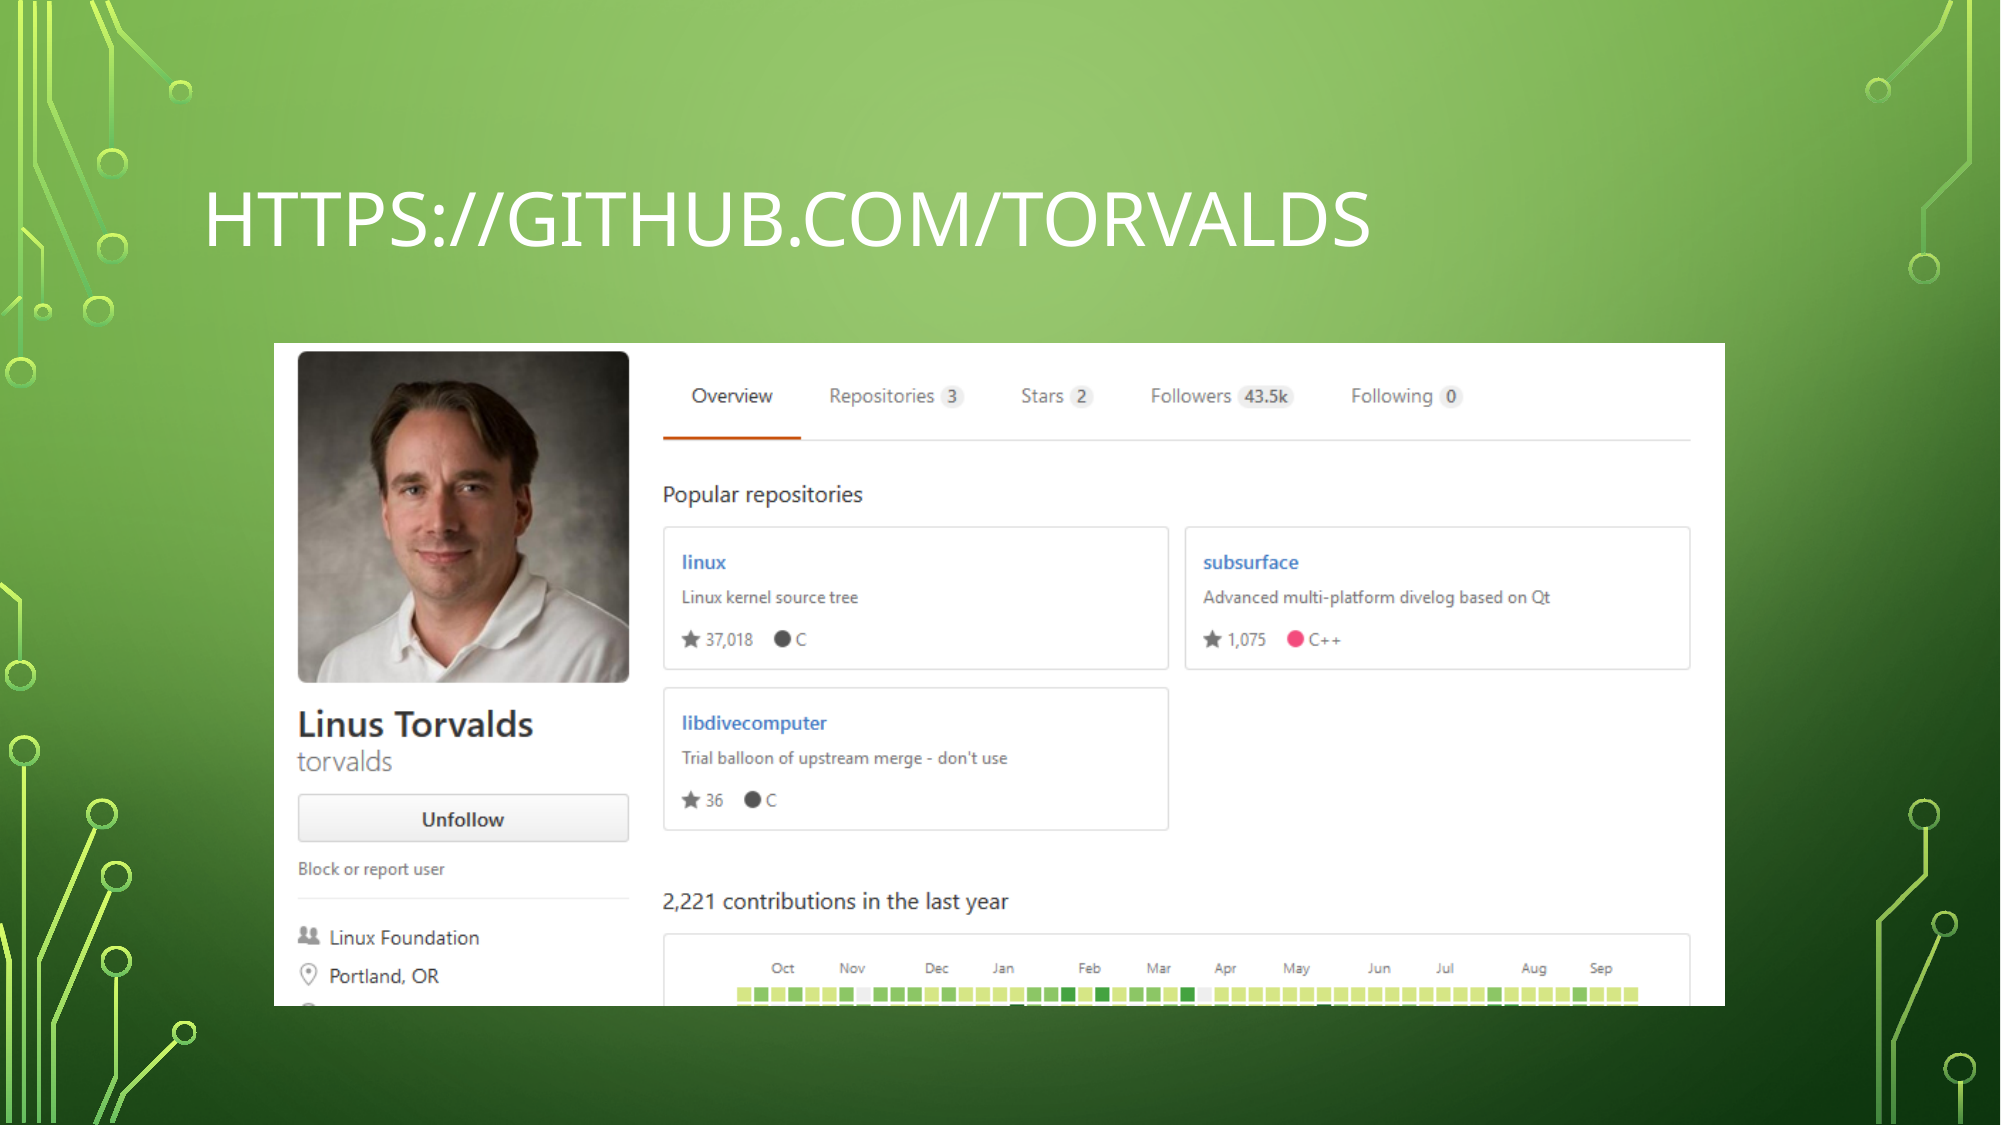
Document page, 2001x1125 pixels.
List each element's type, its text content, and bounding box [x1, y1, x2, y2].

title https://github.com/torvalds [187, 101, 1813, 344]
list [274, 343, 1725, 1006]
